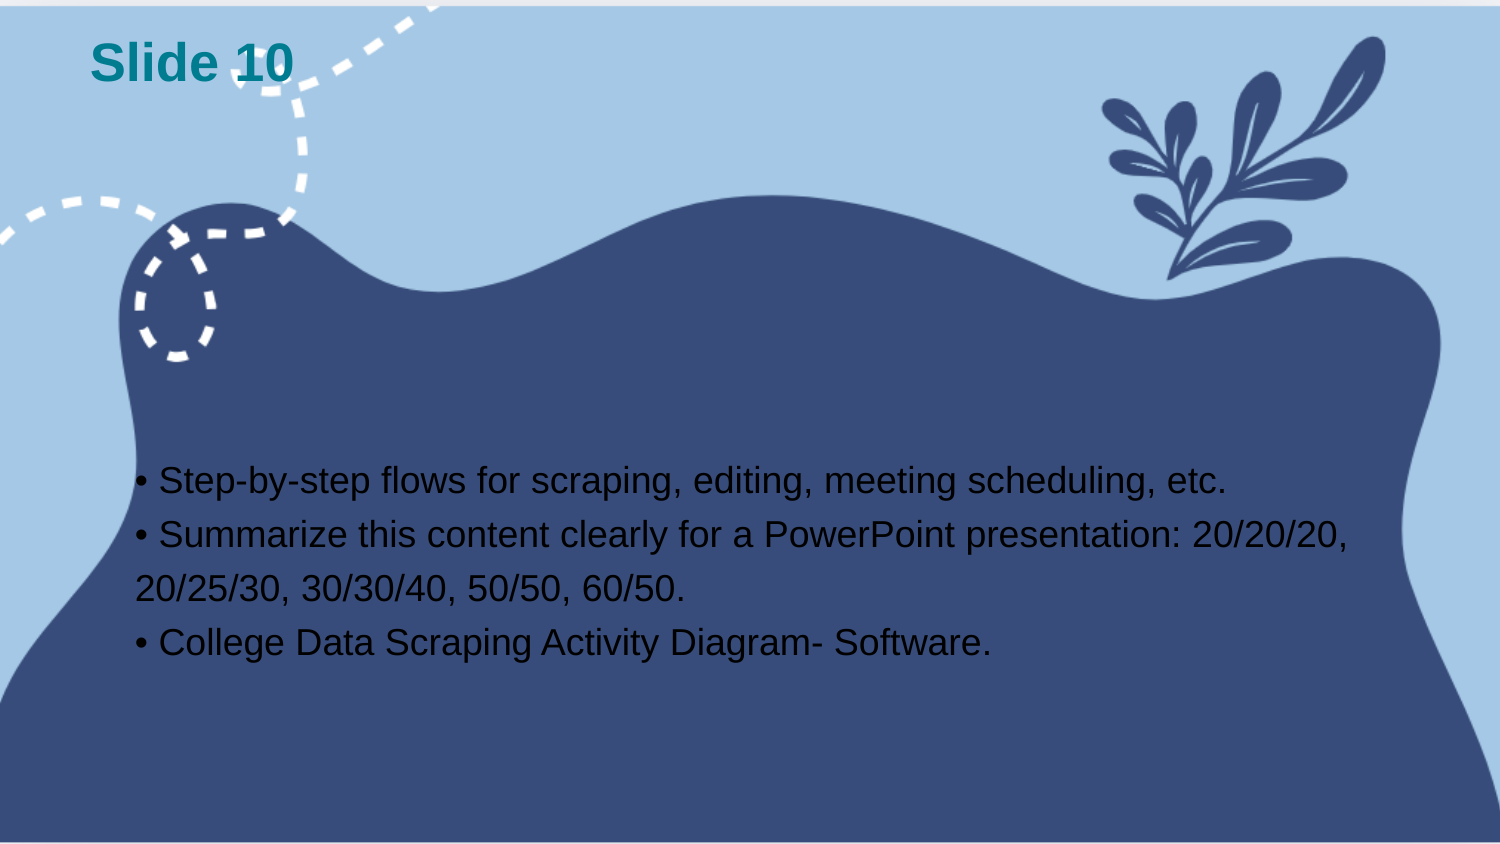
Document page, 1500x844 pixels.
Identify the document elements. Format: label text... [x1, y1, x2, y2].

picture [0, 0, 1500, 844]
text_box • Step-by-step flows for scraping, editing, meeting scheduling, etc. • Summarize this content clearly for a PowerPoint presentation: 20/20/20, 20/25/30, 30/30/40, 50/50, 60/50. • College Data Scraping Activity Diagram- Software. [119, 179, 1470, 844]
